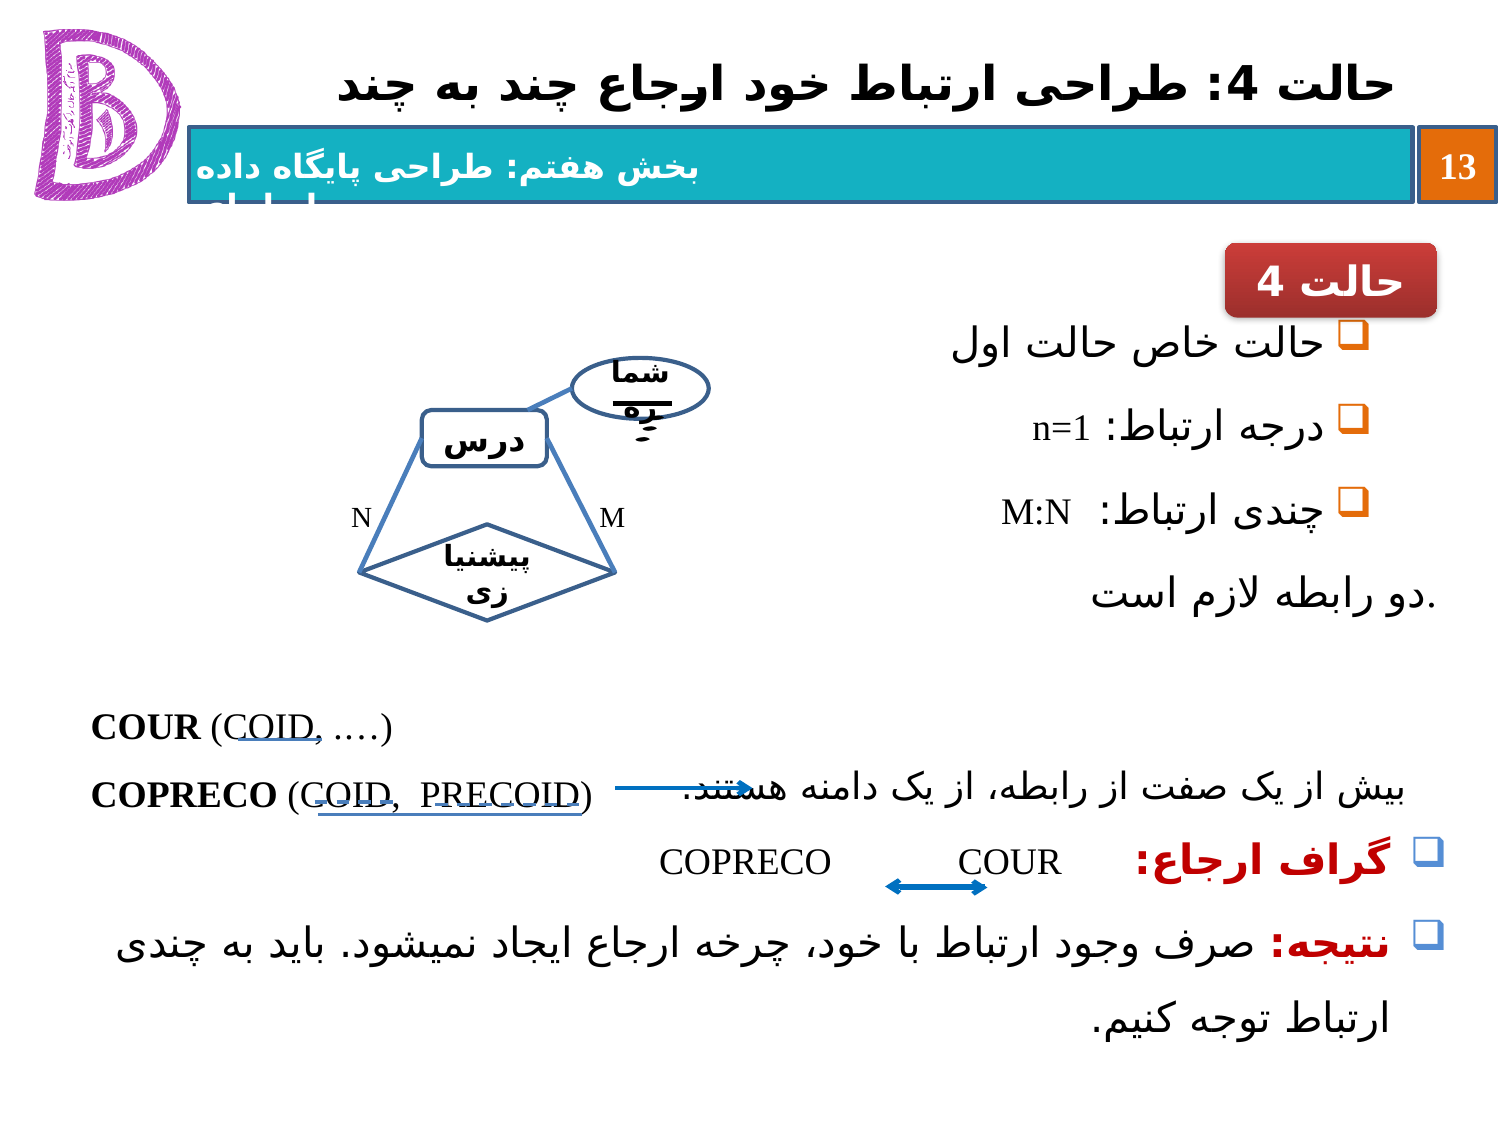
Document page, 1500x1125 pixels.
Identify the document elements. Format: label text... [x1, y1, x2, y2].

list حالت خاص حالت اول درجه ارتباط: n=1 چندی ارتباط: M:N دو رابطه لازم است. گراف ارجاع: COPRECO COUR نتیجه: صرف وجود ارتباط با خود، چرخه ارجاع ایجاد نمی‏شود. باید به چندی ارتباط توجه کنیم. [37, 224, 1463, 1088]
picture [12, 21, 202, 212]
title حالت 4: طراحی ارتباط خود ارجاع چند به چند [237, 37, 1413, 125]
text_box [69, 681, 1330, 887]
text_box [335, 357, 709, 621]
text_box حالت 4 [1224, 242, 1438, 318]
